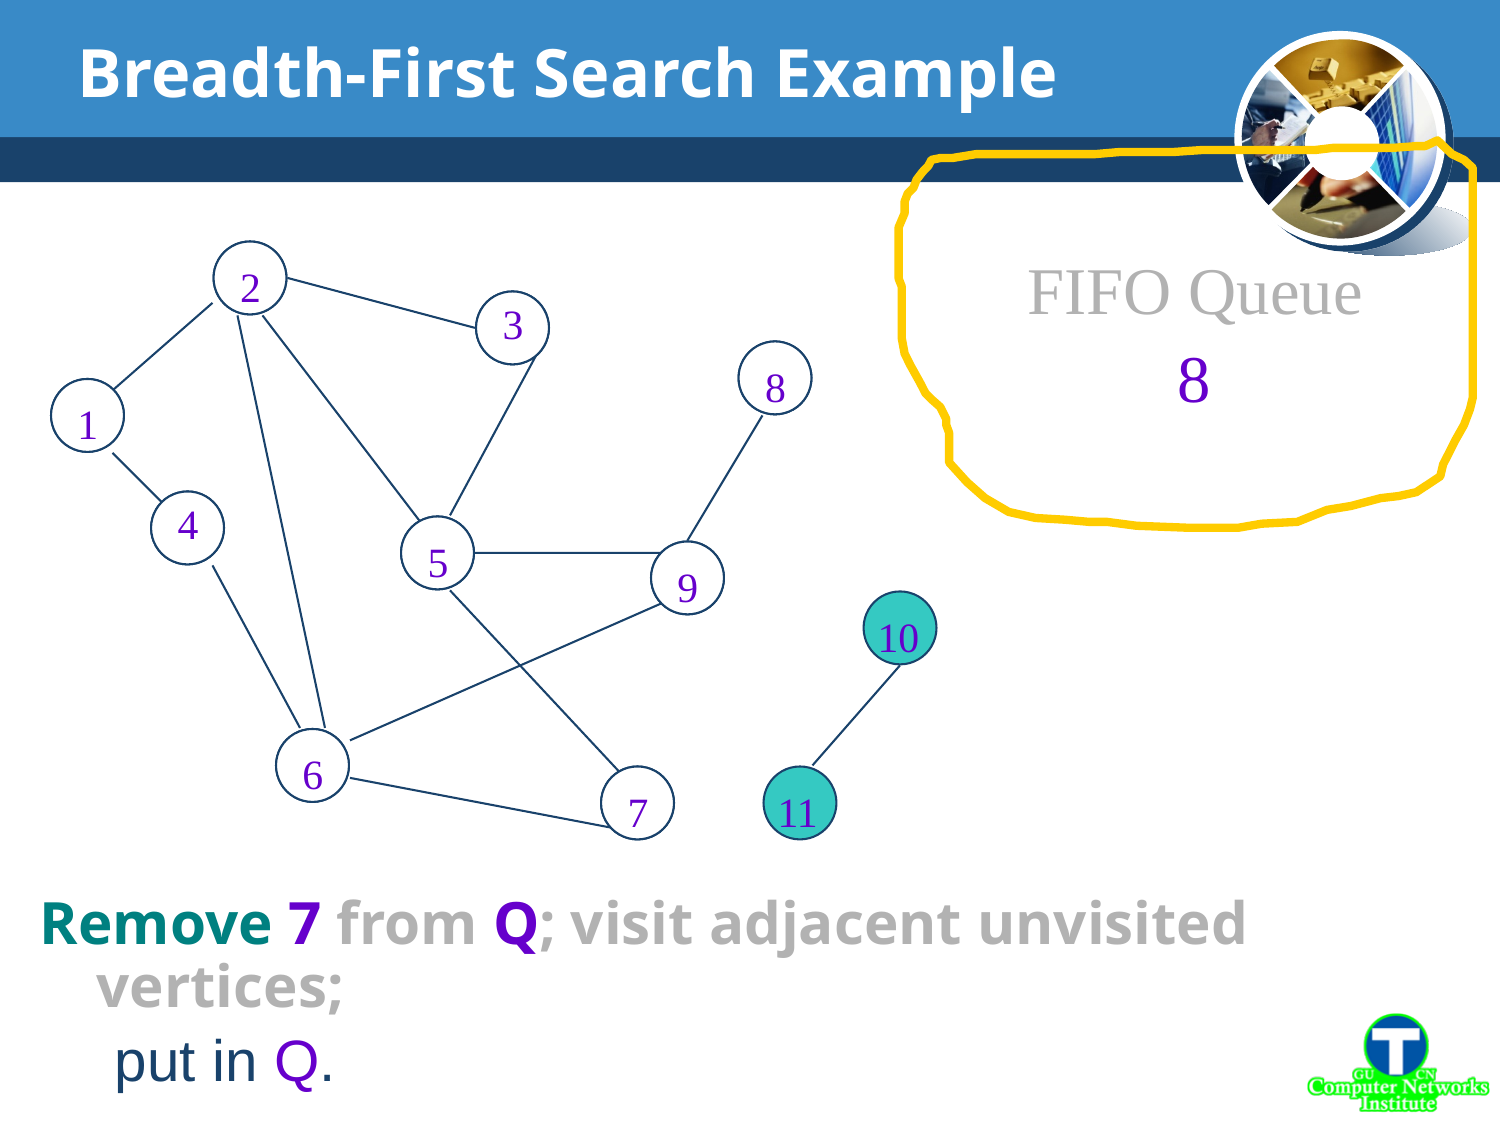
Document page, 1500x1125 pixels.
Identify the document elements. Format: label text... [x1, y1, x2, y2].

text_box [213, 241, 287, 319]
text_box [400, 516, 475, 594]
picture [1276, 39, 1404, 114]
text_box 8 [1162, 327, 1225, 423]
text_box 10 [862, 602, 938, 668]
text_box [600, 766, 675, 844]
text_box [874, 591, 926, 602]
text_box FIFO Queue [1452, 240, 1475, 449]
picture [1305, 1011, 1491, 1115]
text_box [650, 541, 725, 619]
title Breadth-First Search Example [62, 24, 1276, 118]
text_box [738, 341, 812, 419]
text_box [898, 140, 1473, 528]
picture [1241, 76, 1315, 149]
text_box 11 [762, 777, 888, 844]
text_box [50, 378, 125, 456]
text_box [150, 490, 225, 565]
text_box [275, 728, 350, 806]
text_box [475, 290, 550, 365]
text_box [774, 766, 826, 777]
list Remove 7 from Q; visit adjacent unvisited vertices; put in Q. [24, 885, 1500, 1004]
picture [1365, 69, 1438, 147]
